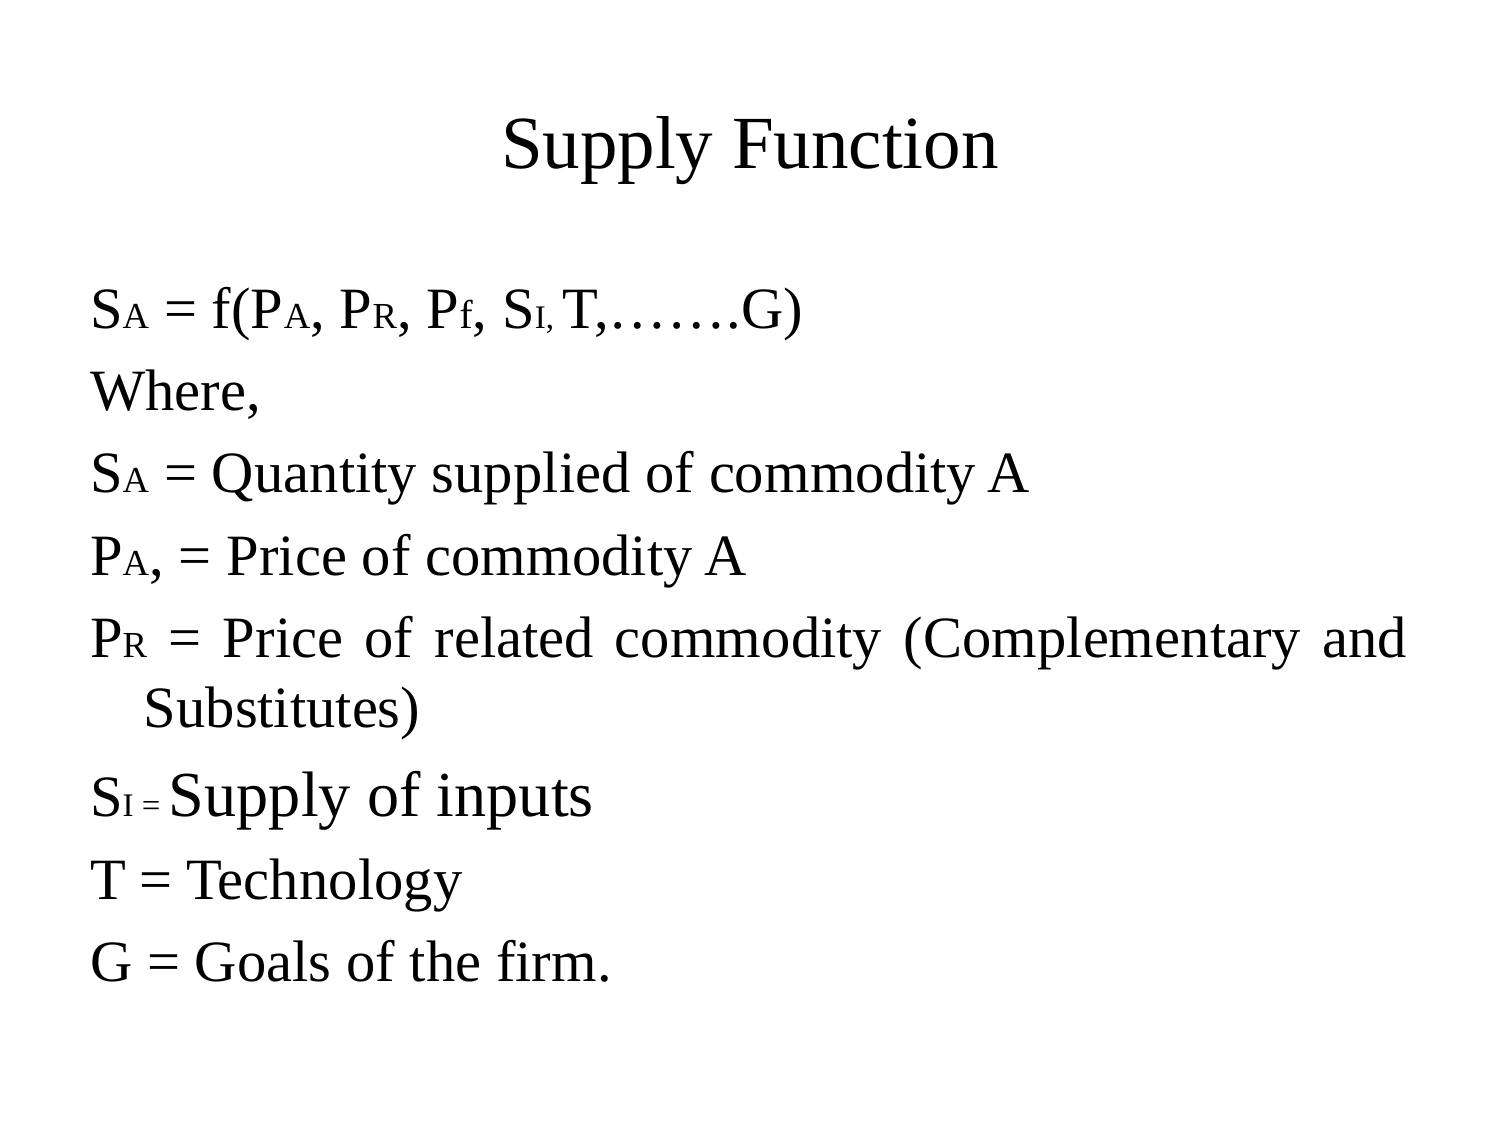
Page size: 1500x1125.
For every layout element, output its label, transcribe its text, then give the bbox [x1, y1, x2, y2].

title Supply Function [75, 45, 1425, 233]
list SA = f(PA, PR, Pf, SI, T,…….G) Where, SA = Quantity supplied of commodity A PA, = Price of commodity A PR = Price of related commodity (Complementary and Substitutes) SI = Supply of inputs T = Technology G = Goals of the firm. [75, 262, 1425, 1005]
